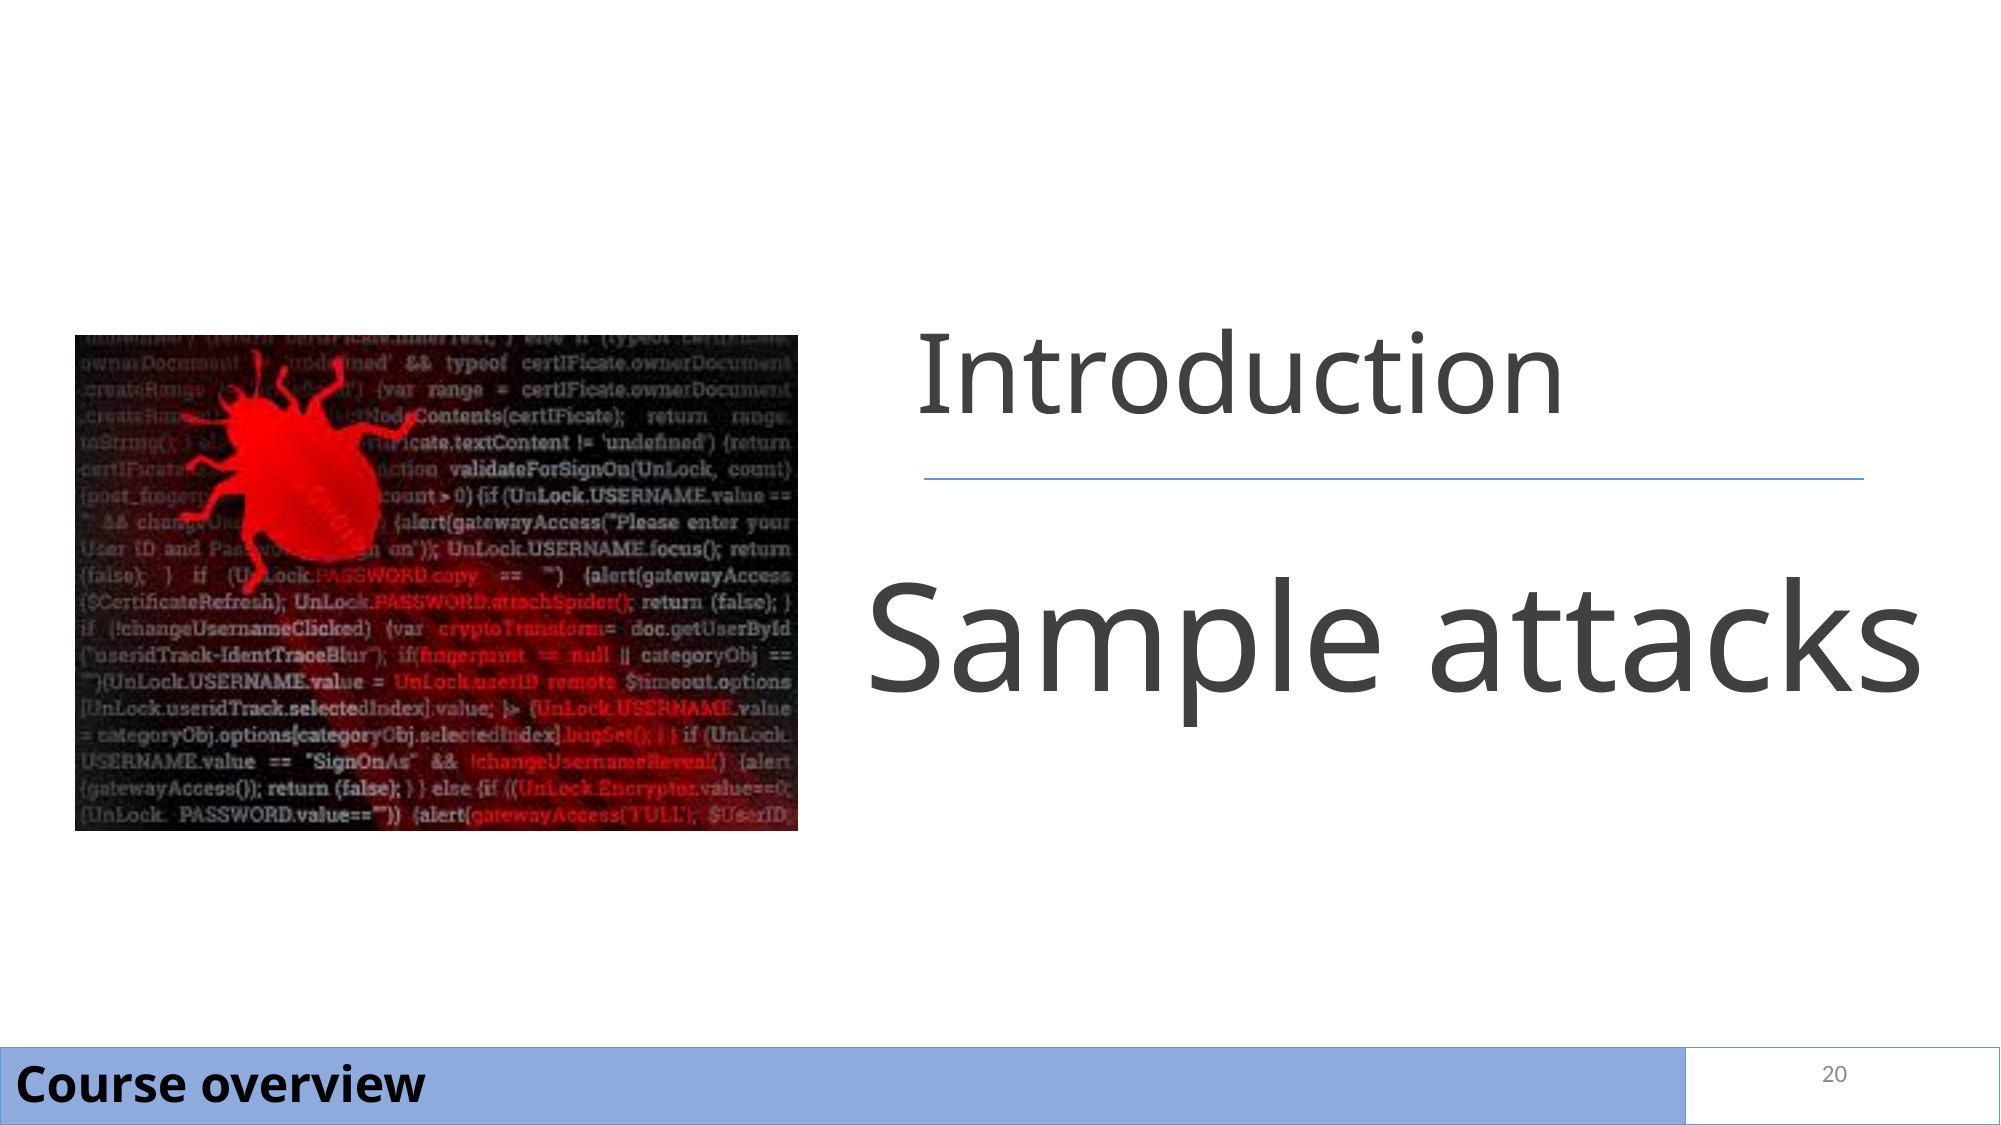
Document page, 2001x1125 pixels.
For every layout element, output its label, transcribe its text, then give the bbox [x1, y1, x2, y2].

picture [74, 335, 798, 831]
slide_number 20 [1412, 1042, 1863, 1103]
title Sample attacks [849, 554, 1950, 972]
text_box [1685, 1047, 2000, 1125]
text_box Course overview [0, 1047, 1685, 1125]
text_box Introduction [896, 212, 1980, 525]
